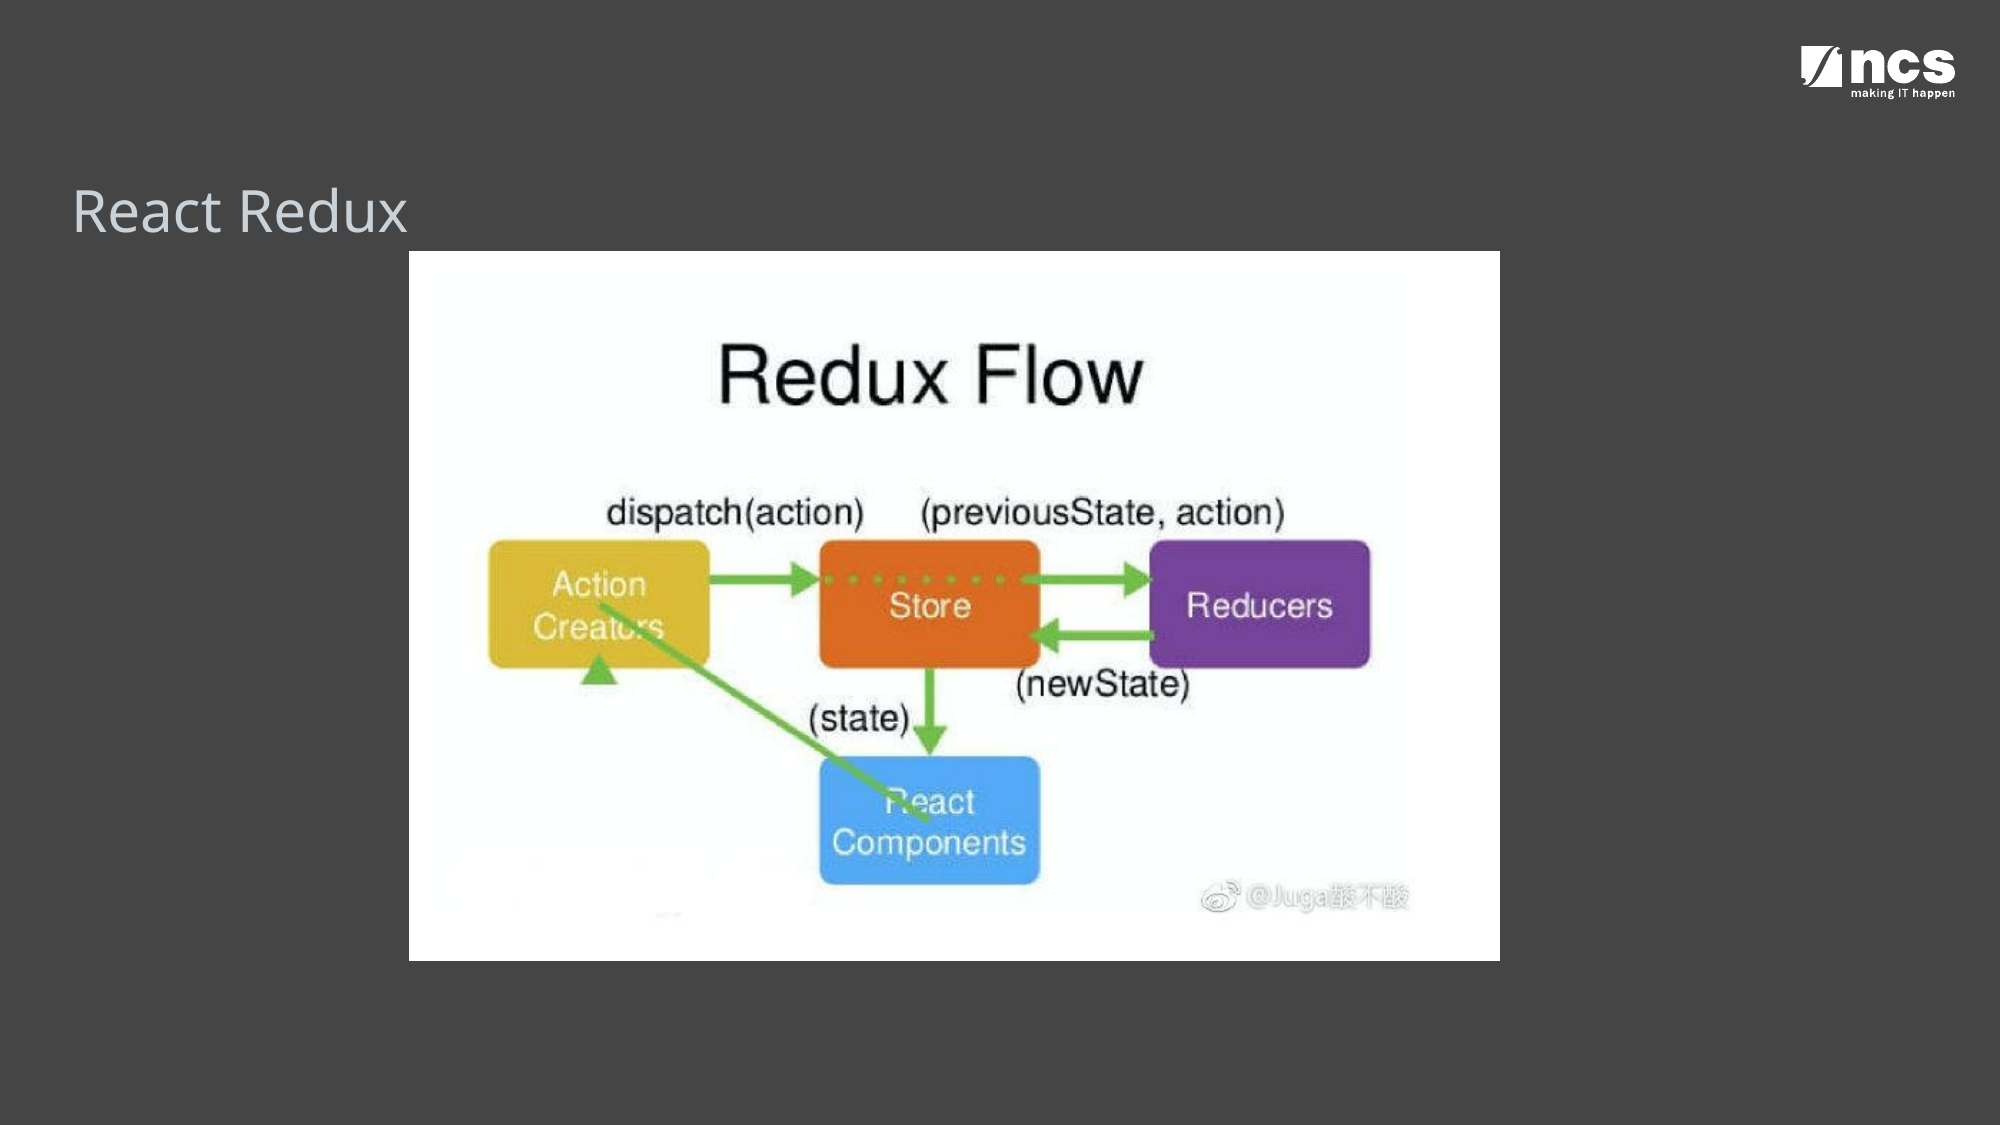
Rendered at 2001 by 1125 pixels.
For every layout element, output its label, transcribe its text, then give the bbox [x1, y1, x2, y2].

picture [409, 251, 1500, 961]
text_box React Redux [56, 166, 1500, 252]
